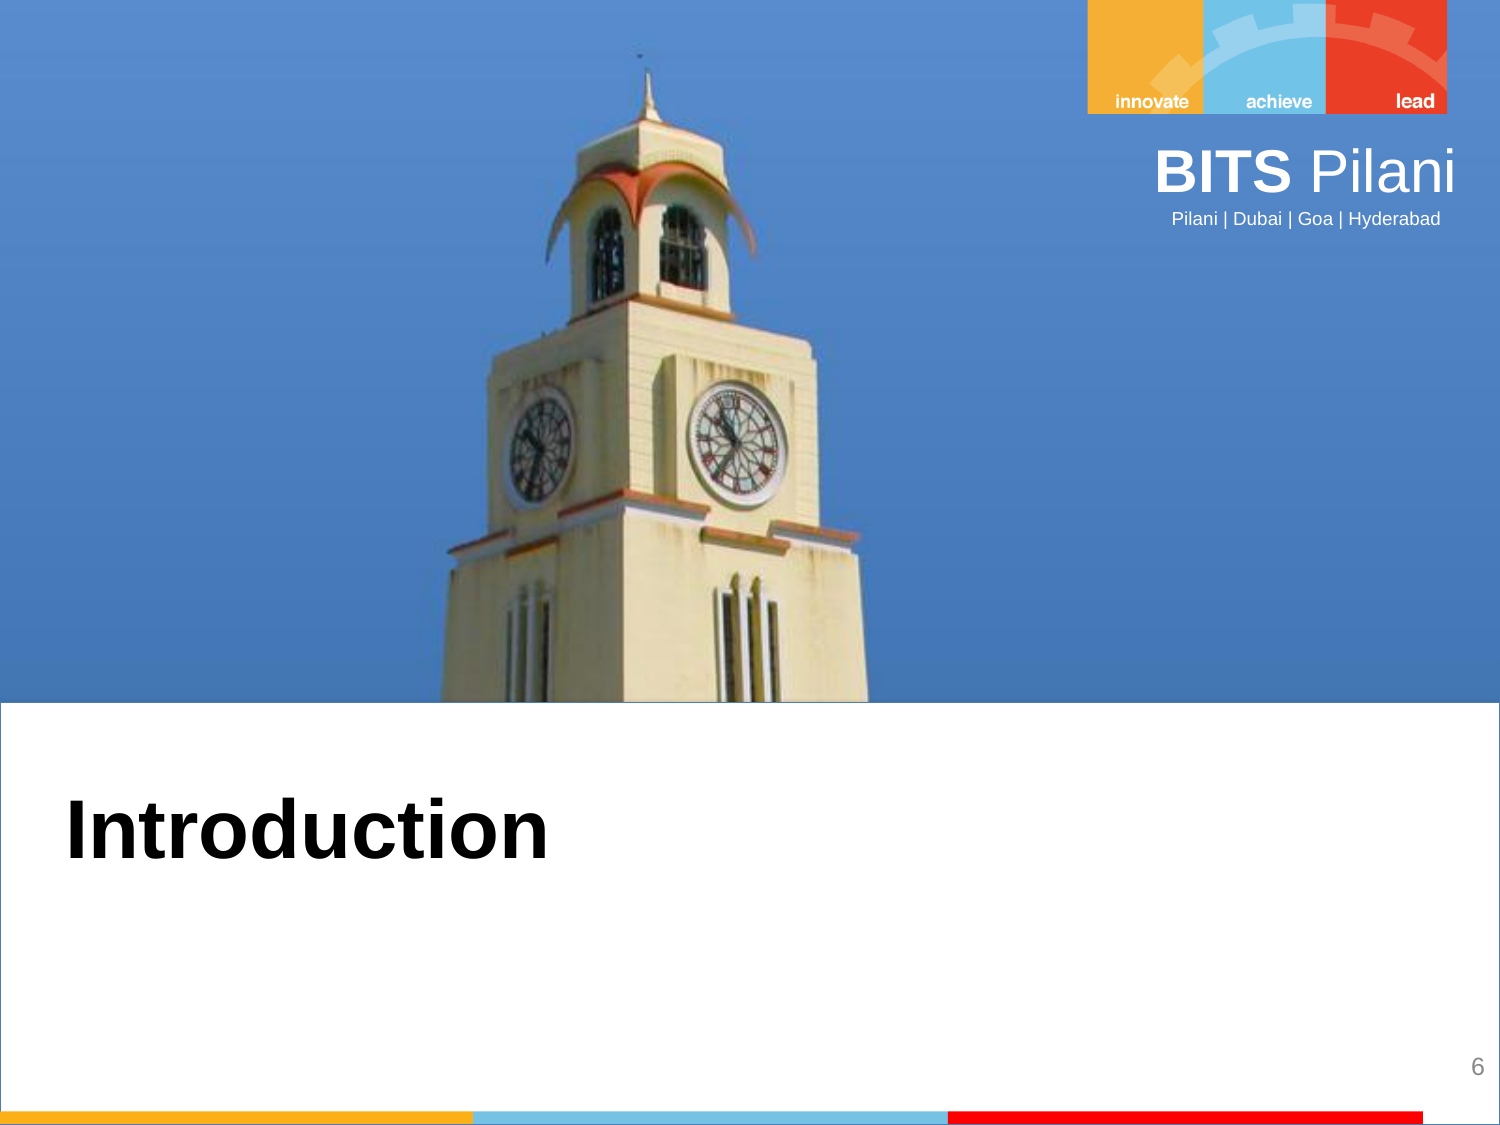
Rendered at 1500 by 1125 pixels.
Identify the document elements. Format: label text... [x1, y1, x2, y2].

list Introduction [50, 762, 1438, 1025]
picture [0, 0, 1500, 702]
slide_number 6 [1149, 1035, 1500, 1096]
